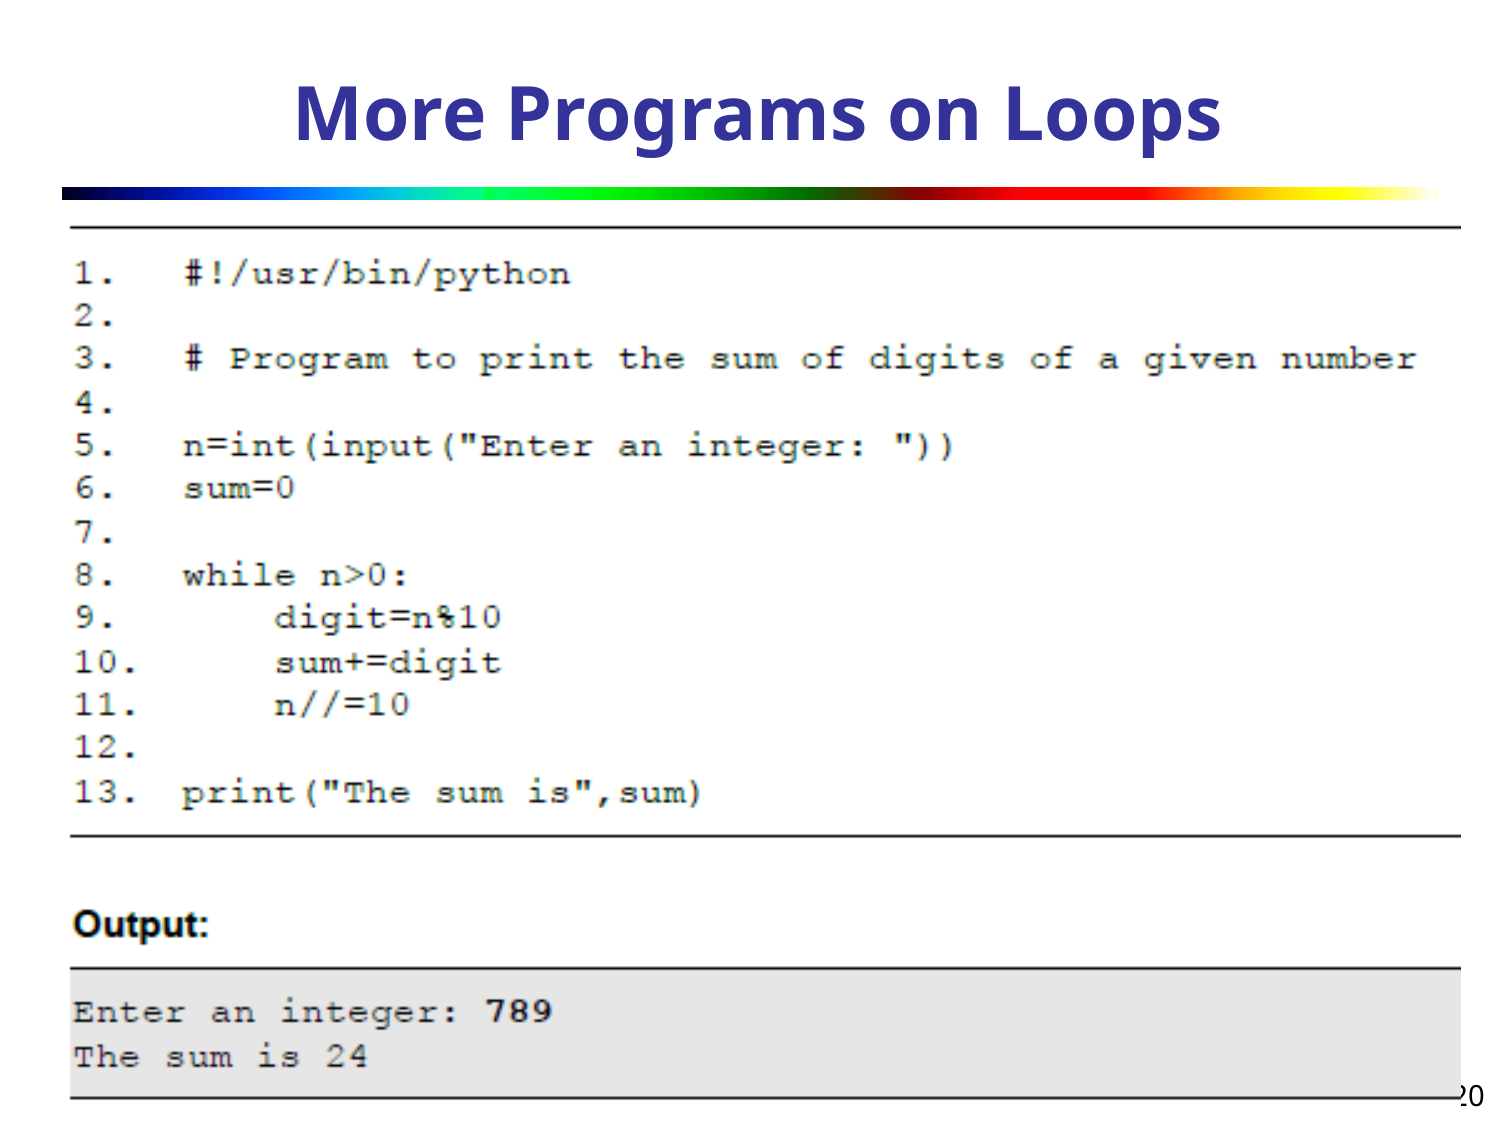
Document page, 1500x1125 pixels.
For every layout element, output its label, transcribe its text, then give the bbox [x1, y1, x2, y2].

picture [382, 187, 1438, 200]
picture [31, 212, 1461, 1125]
slide_number 20 [1466, 1049, 1500, 1125]
title More Programs on Loops [125, 37, 1391, 163]
picture [62, 187, 355, 200]
